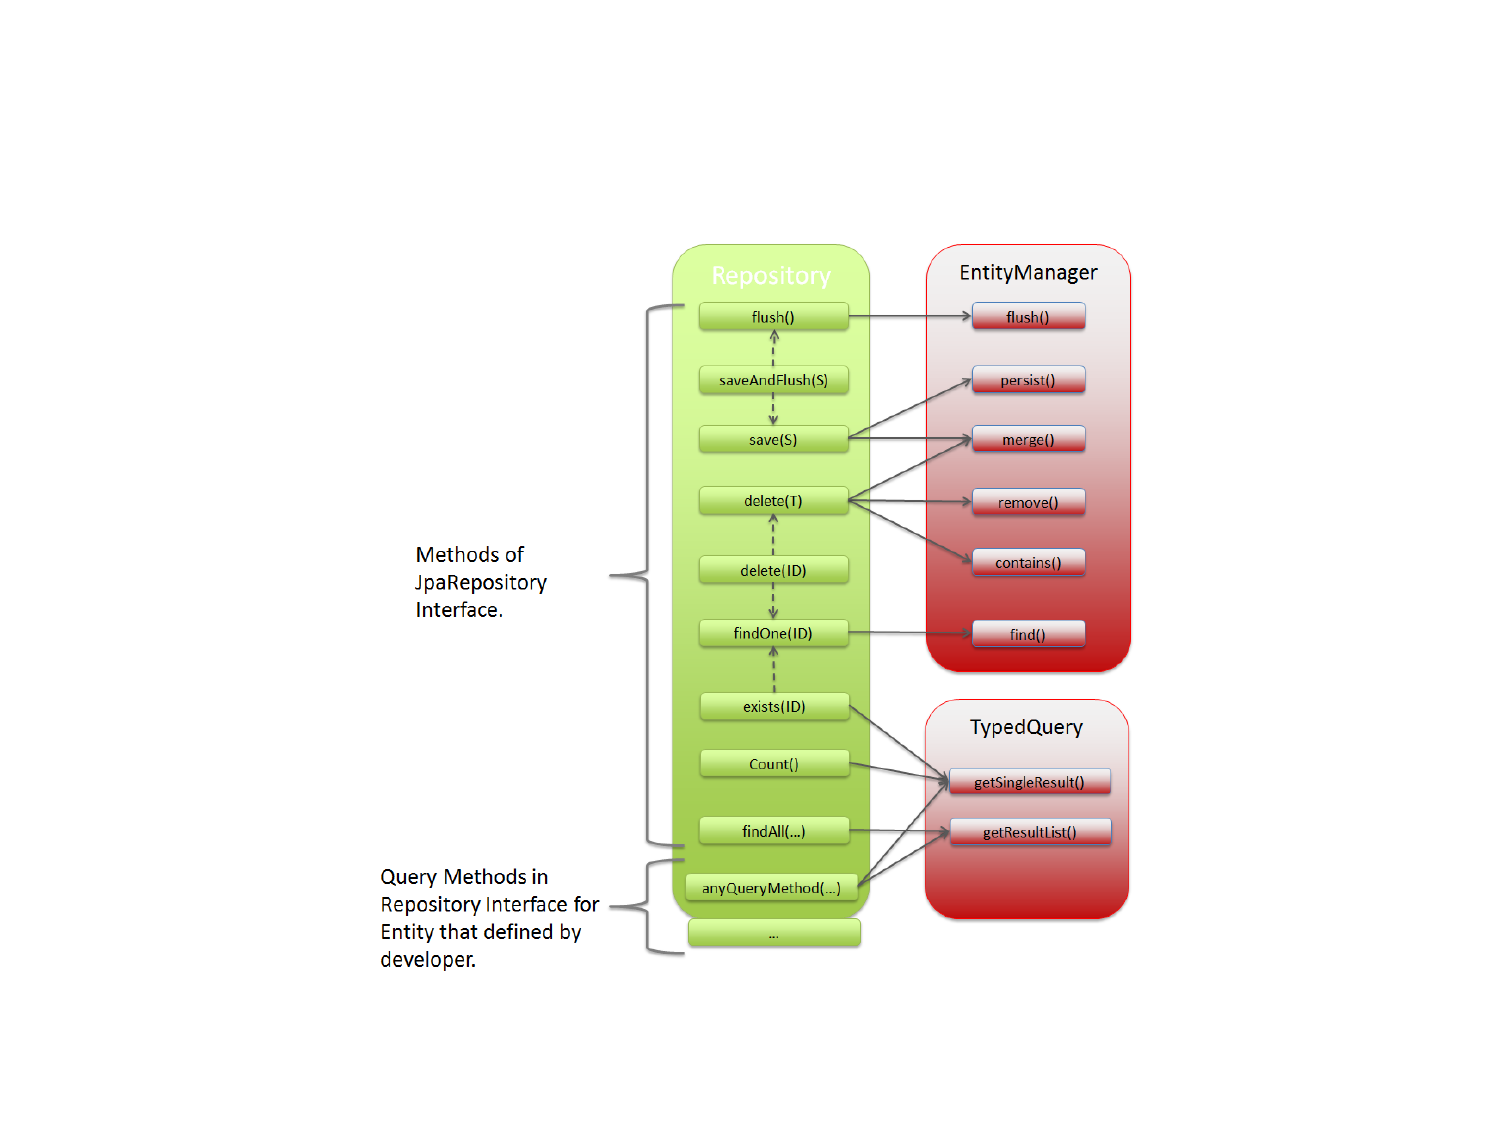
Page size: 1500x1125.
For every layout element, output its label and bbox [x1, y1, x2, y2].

list [365, 242, 1135, 986]
